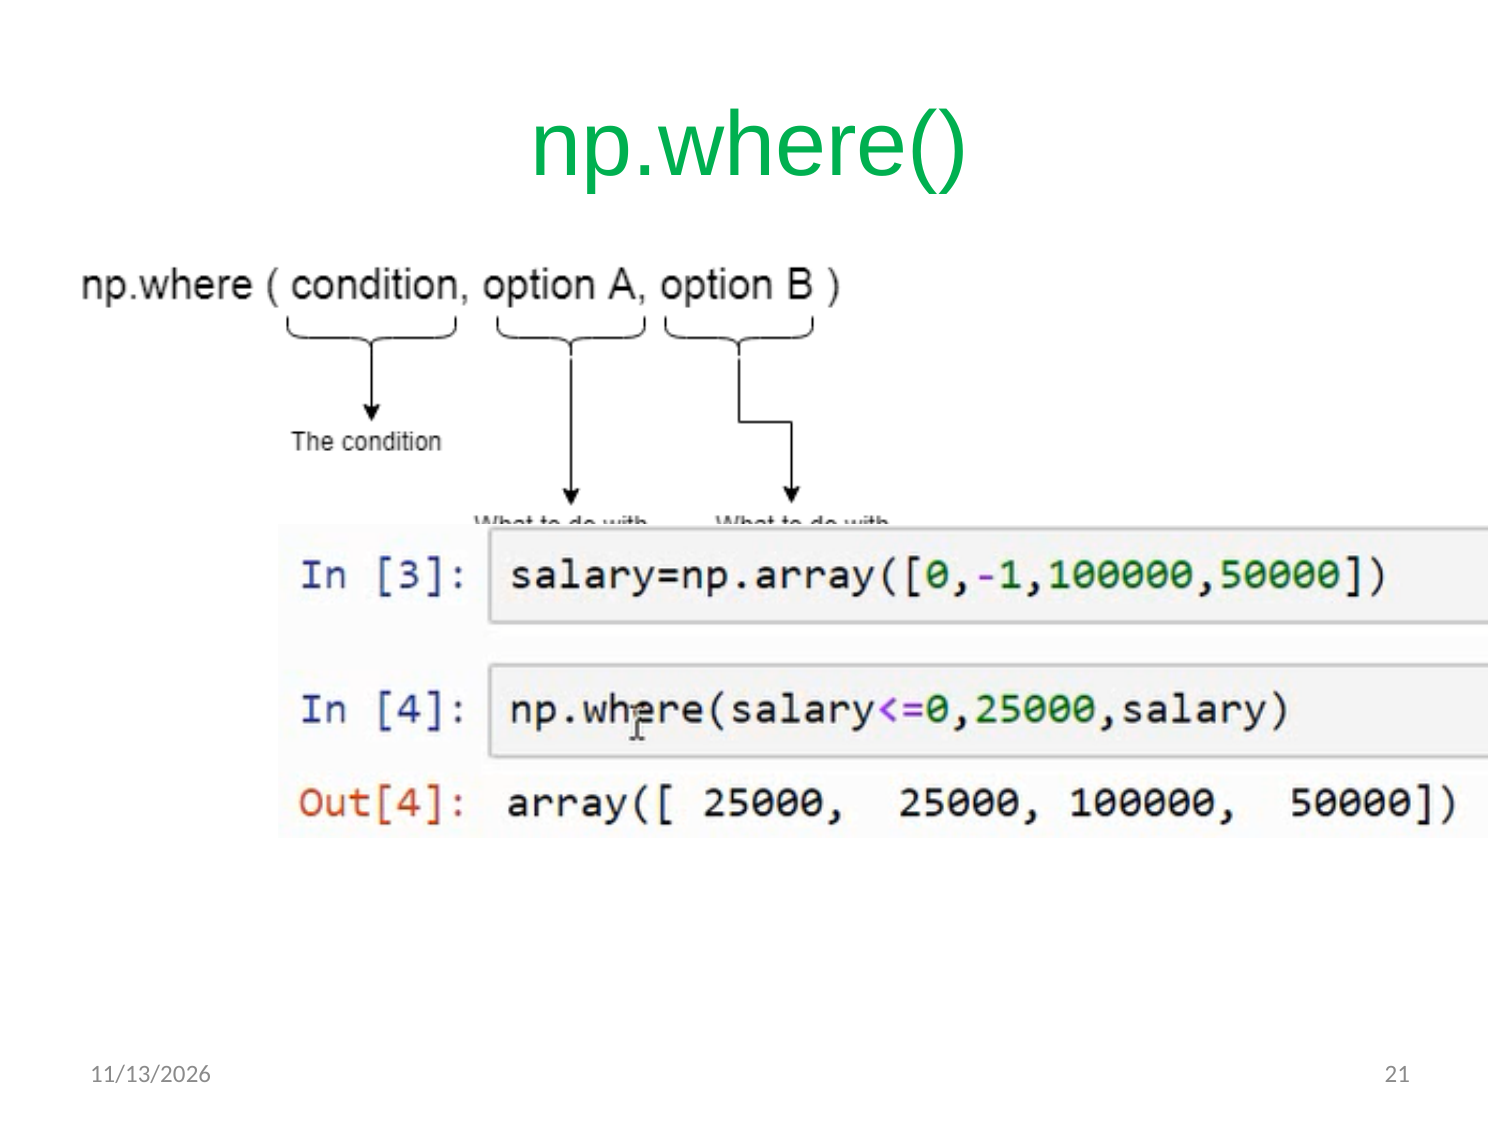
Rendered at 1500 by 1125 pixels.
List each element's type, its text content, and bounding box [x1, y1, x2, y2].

title np.where() [75, 45, 1425, 233]
slide_number 10-Nov-19 [75, 1042, 425, 1103]
slide_number 21 [1074, 1042, 1425, 1103]
picture [74, 249, 1488, 838]
